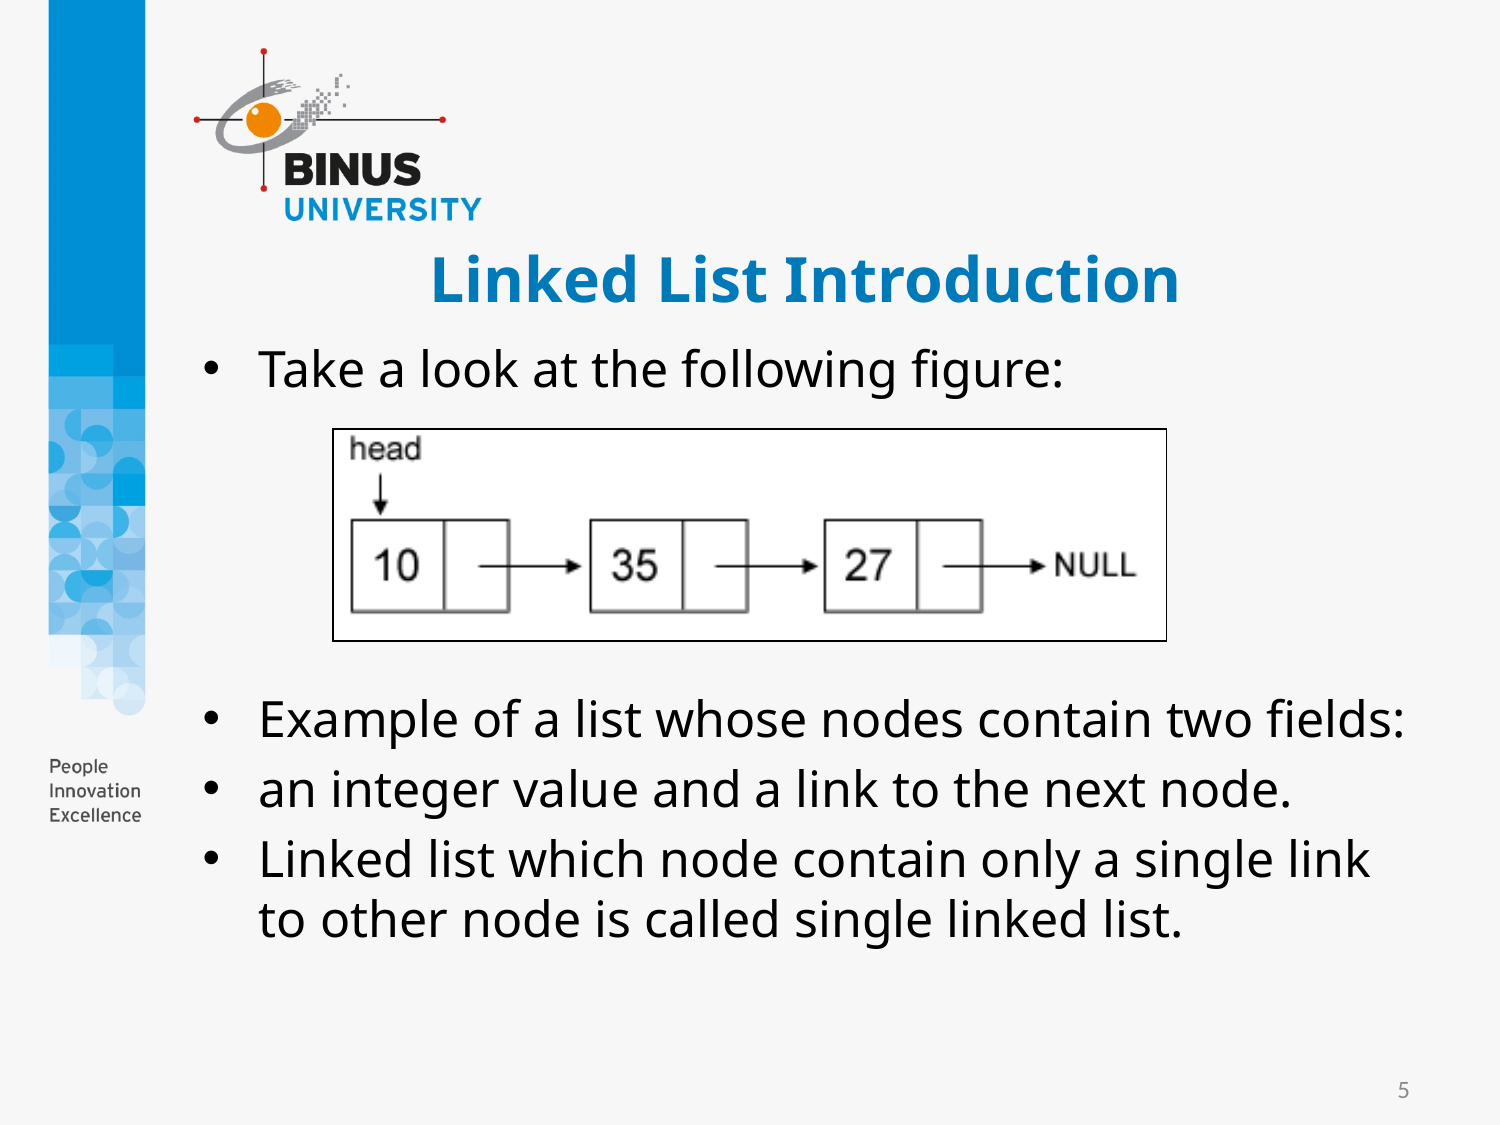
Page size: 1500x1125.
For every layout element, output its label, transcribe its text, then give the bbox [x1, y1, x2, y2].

list Take a look at the following figure: Example of a list whose nodes contain two fields: an integer value and a link to the next node. Linked list which node contain only a single link to other node is called single linked list. [187, 329, 1436, 1062]
title Linked List Introduction [187, 224, 1425, 329]
picture [333, 429, 1167, 641]
picture [0, 0, 1500, 845]
slide_number 5 [1074, 1062, 1425, 1119]
